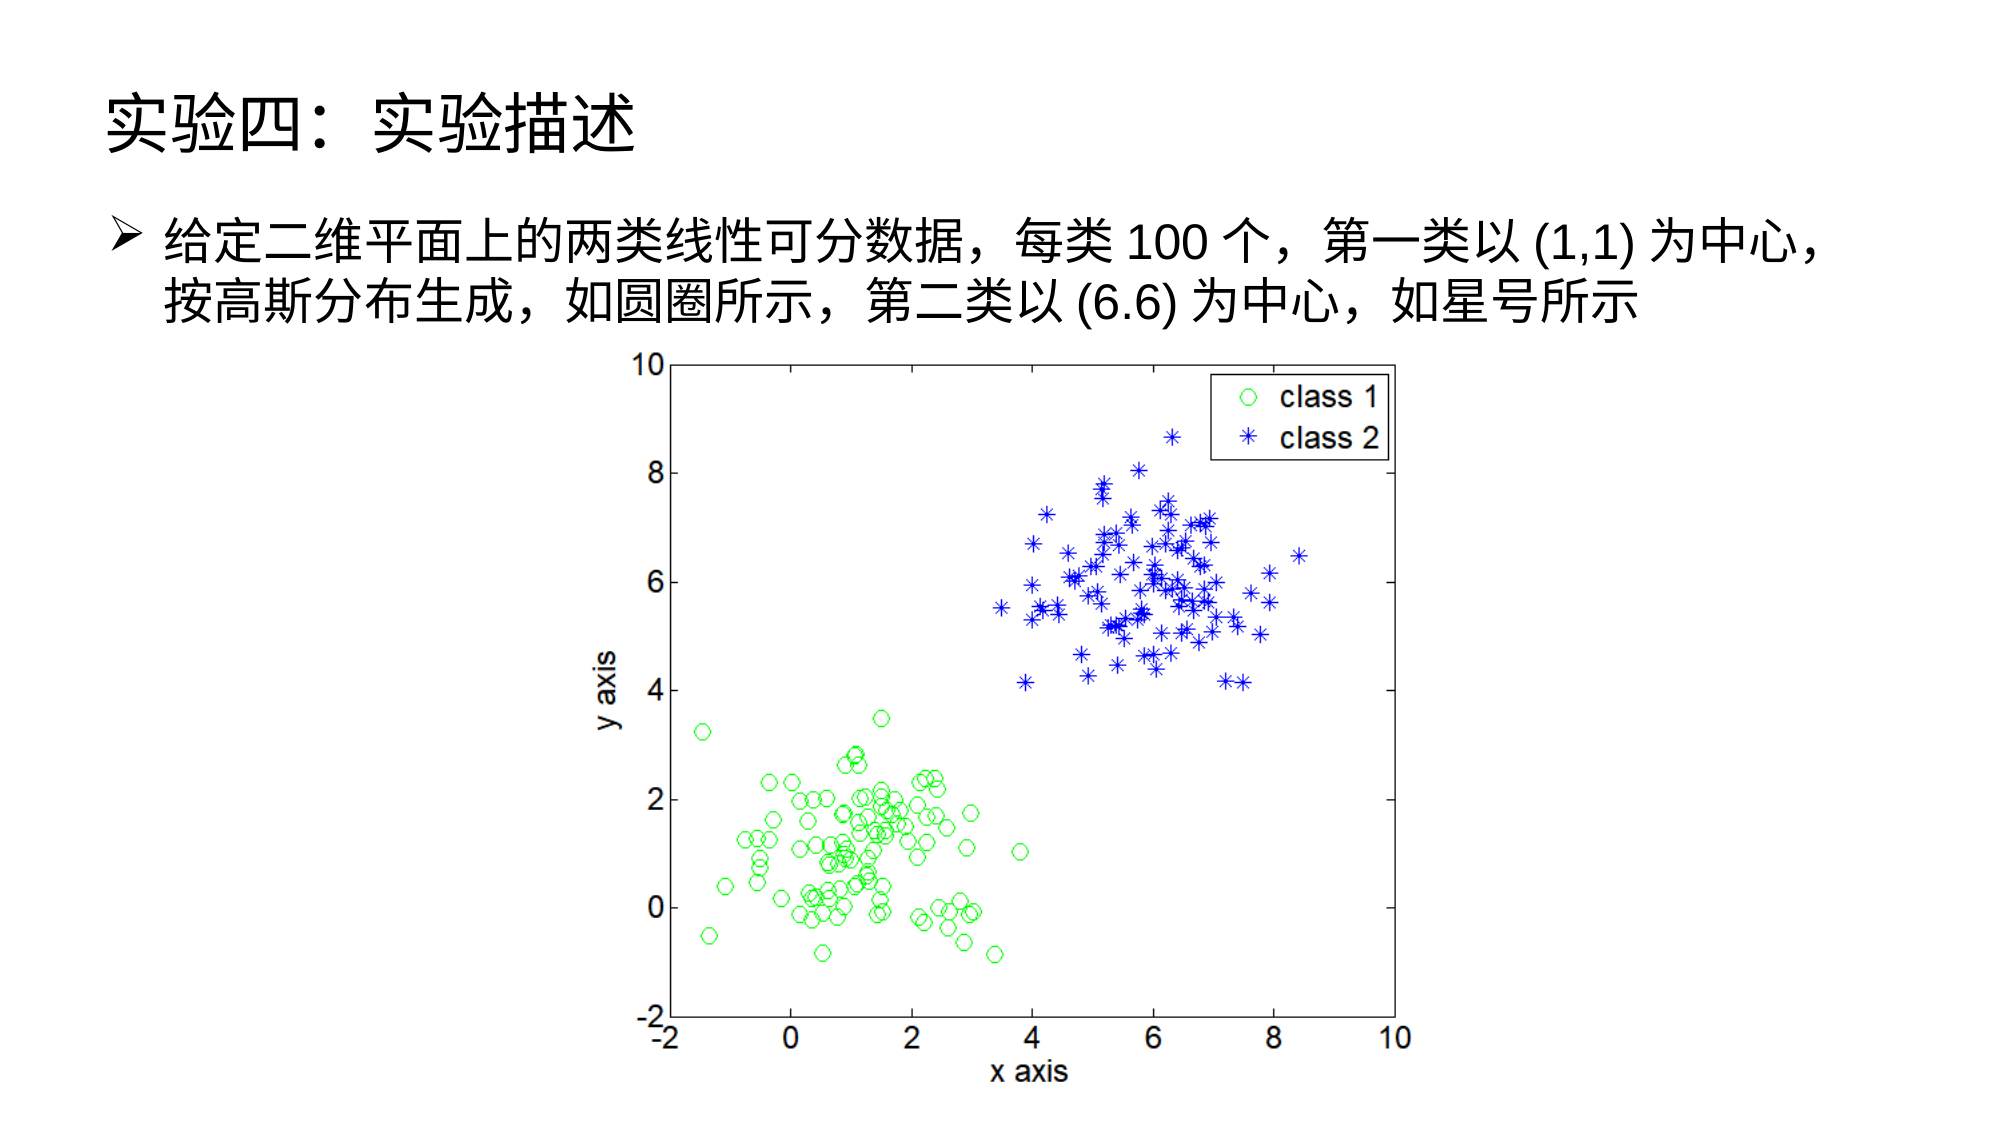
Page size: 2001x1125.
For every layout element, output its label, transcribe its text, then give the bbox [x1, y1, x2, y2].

text_box 实验四：实验描述 [88, 74, 653, 170]
text_box 给定二维平面上的两类线性可分数据，每类100个，第一类以(1,1)为中心，按高斯分布生成，如圆圈所示，第二类以(6.6)为中心，如星号所示 [92, 201, 1855, 337]
picture [586, 338, 1420, 1094]
